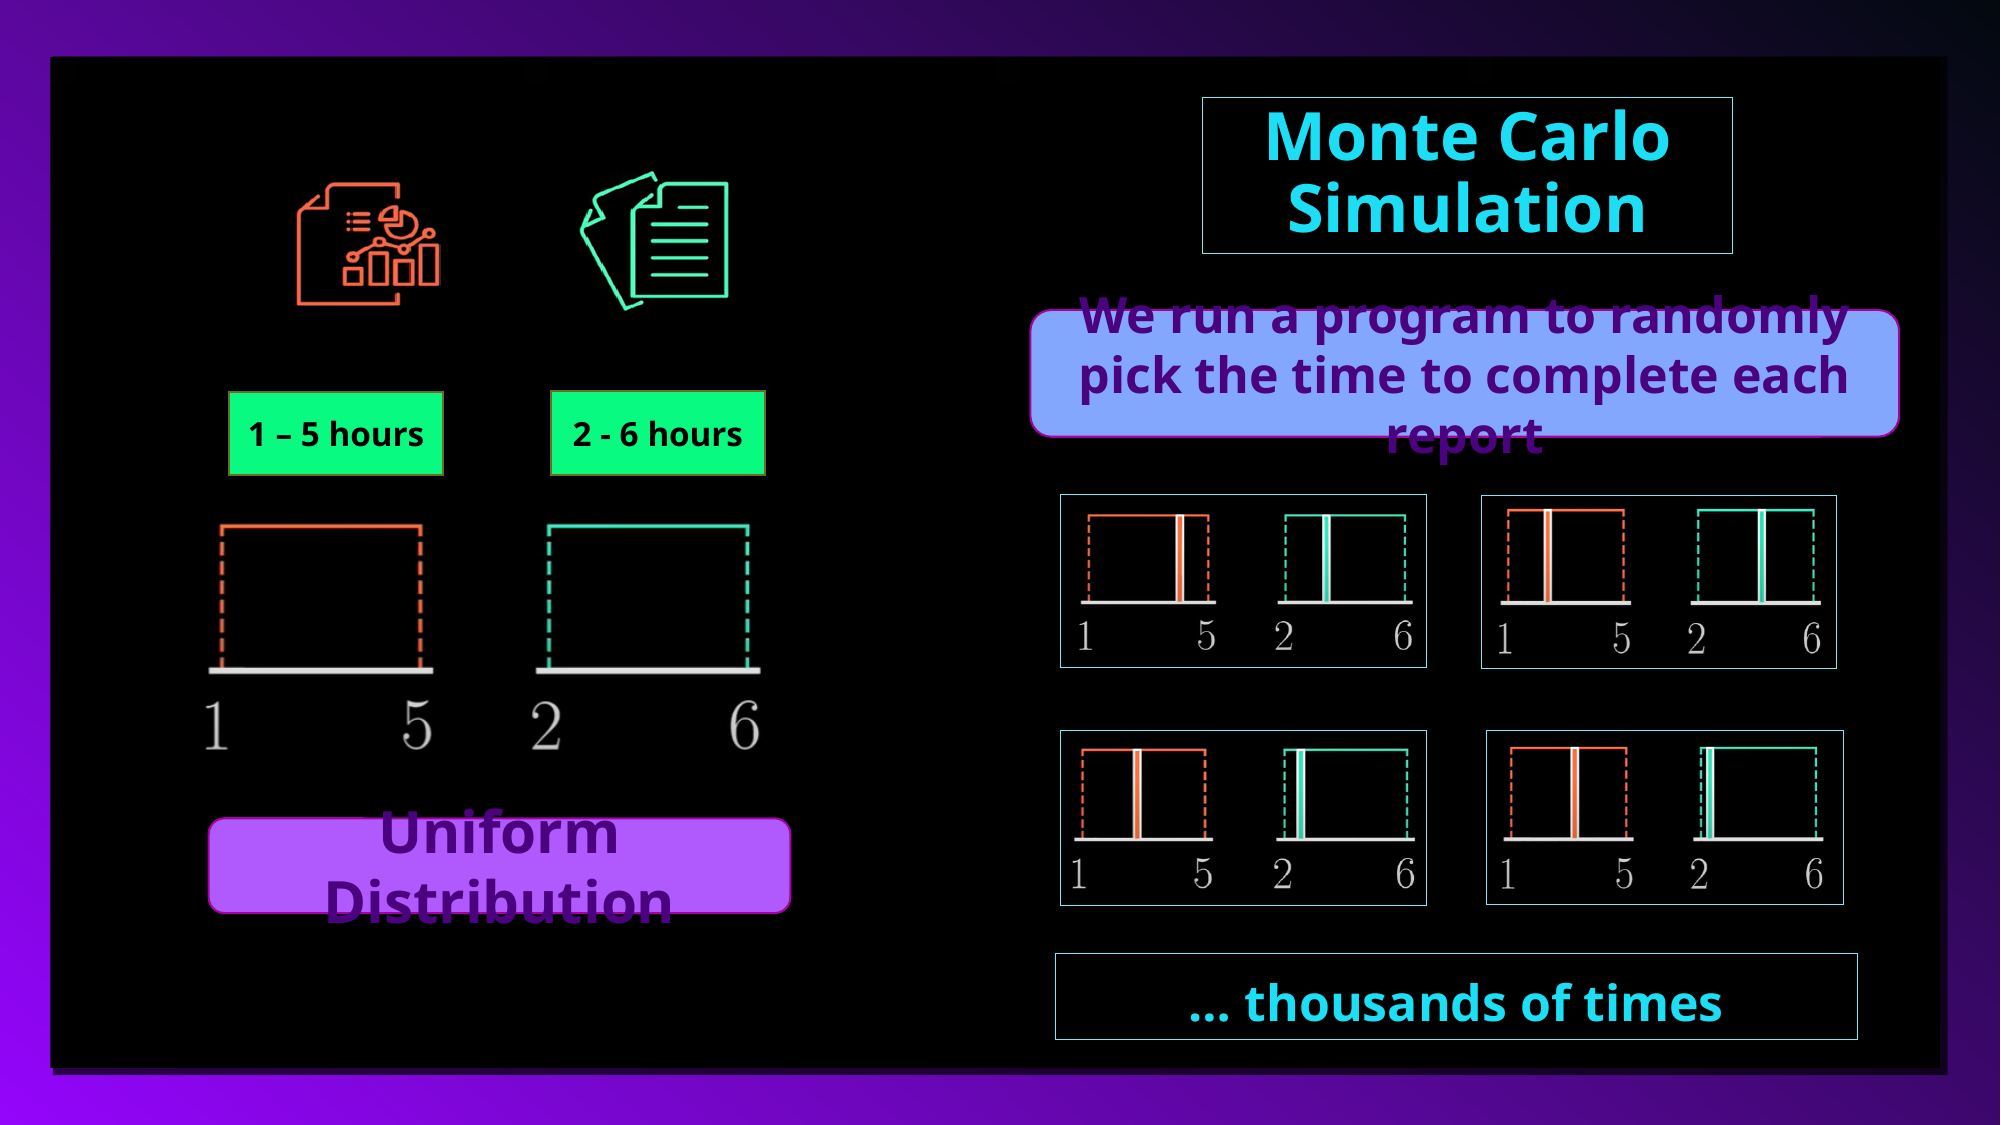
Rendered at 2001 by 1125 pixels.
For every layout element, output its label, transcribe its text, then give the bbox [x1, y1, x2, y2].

picture [50, 57, 1940, 1068]
slide_number 8 [1499, 1021, 1950, 1082]
